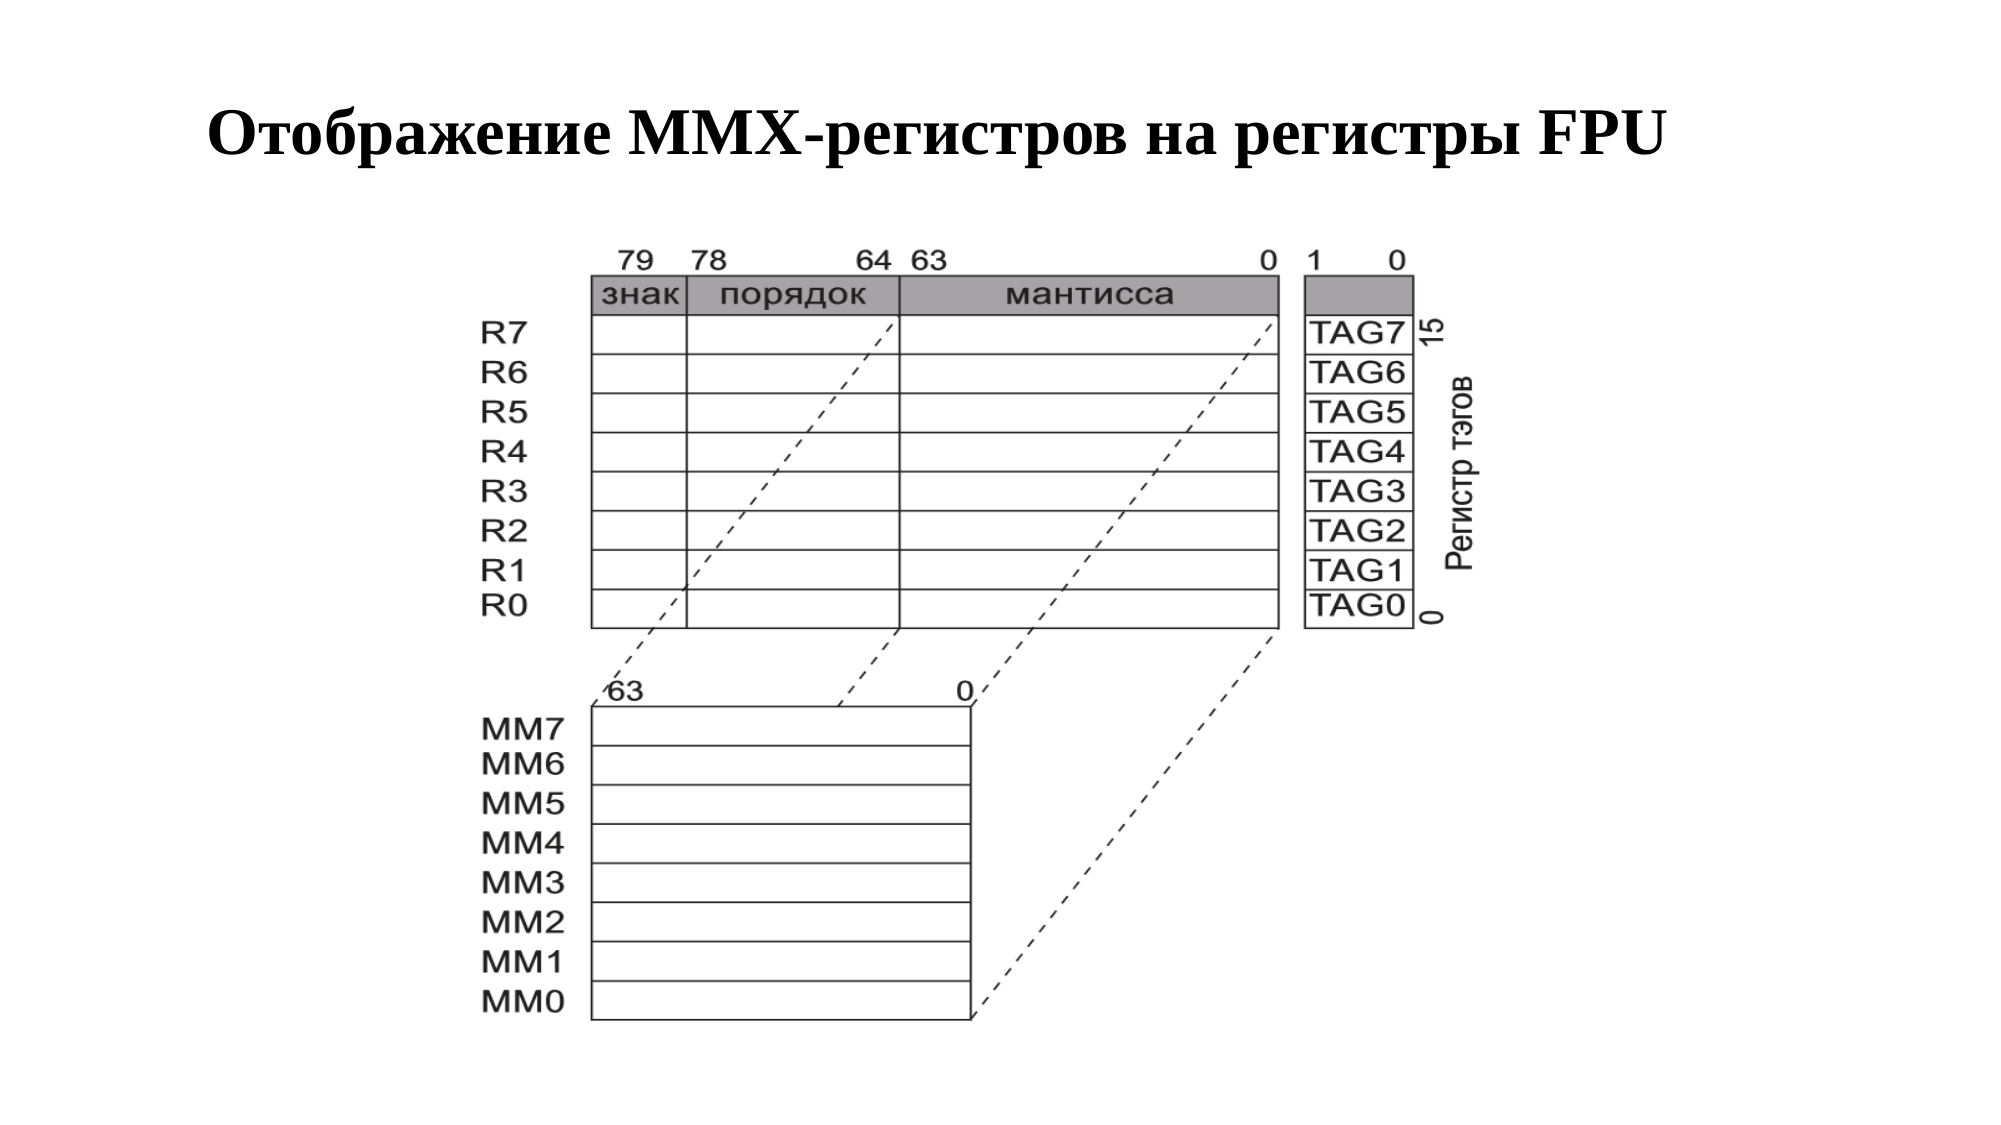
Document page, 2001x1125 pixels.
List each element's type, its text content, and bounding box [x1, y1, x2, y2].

picture [434, 213, 1548, 1045]
text_box Отображение MMX-регистров на регистры FPU [192, 80, 1826, 175]
